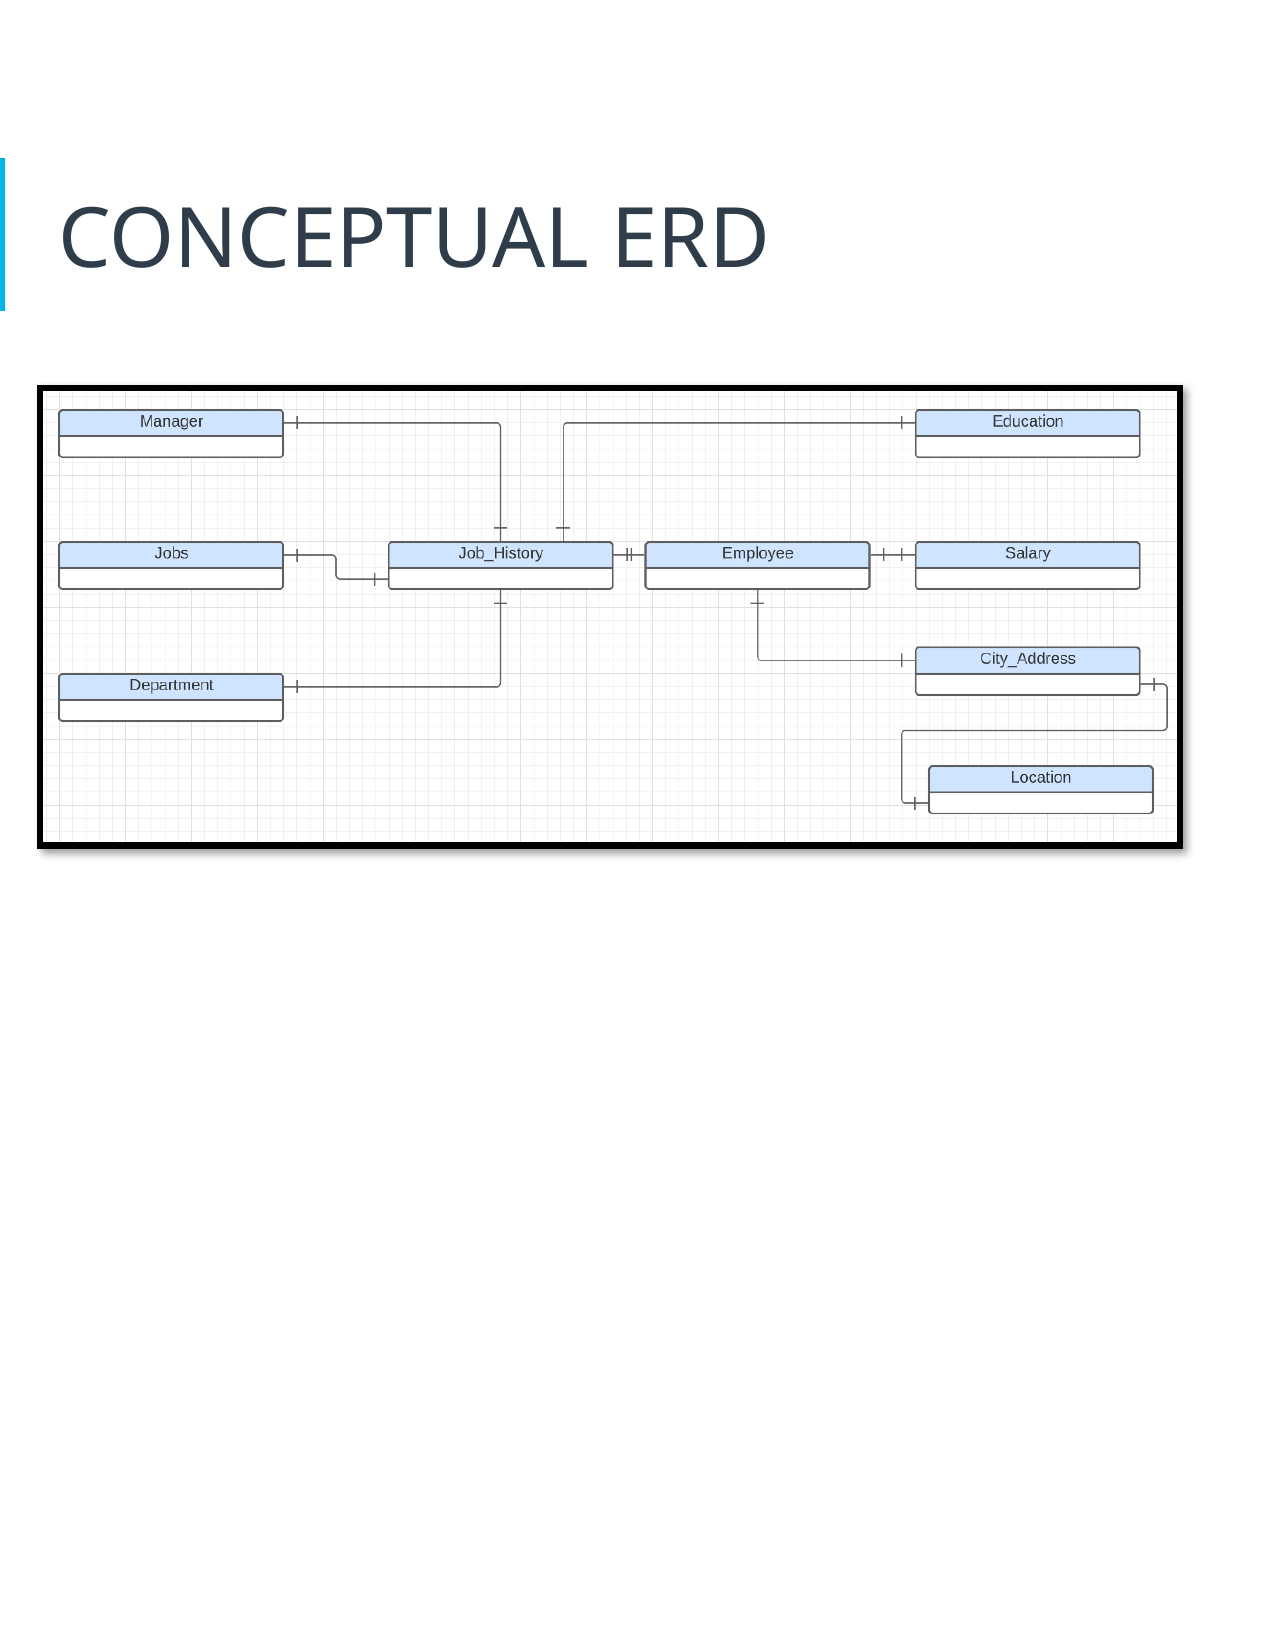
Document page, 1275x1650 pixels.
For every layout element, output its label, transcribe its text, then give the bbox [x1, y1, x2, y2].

title CONCEPTUAL ERD [43, 142, 1232, 327]
picture [43, 390, 1178, 843]
